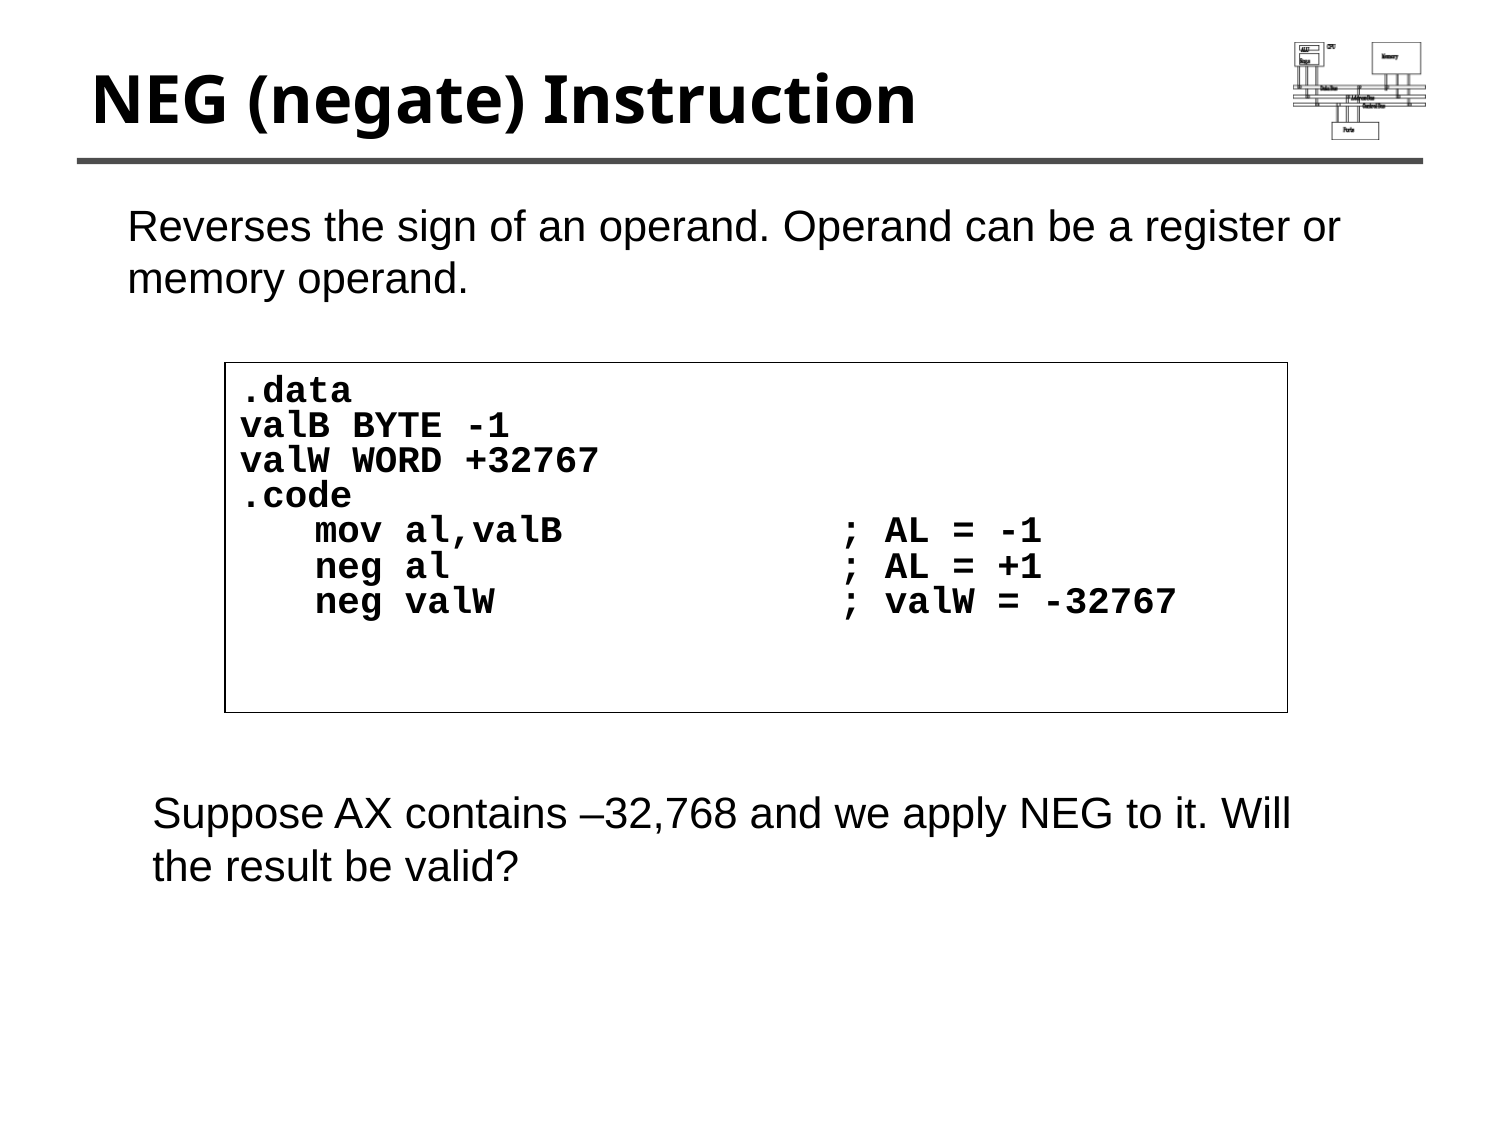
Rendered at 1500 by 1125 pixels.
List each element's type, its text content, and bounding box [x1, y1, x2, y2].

picture [1293, 42, 1430, 140]
text_box Suppose AX contains –32,768 and we apply NEG to it. Will the result be valid? [137, 762, 1375, 913]
text_box .data valB BYTE -1 valW WORD +32767 .code mov al,valB ; AL = -1 neg al ; AL = +1 neg valW ; valW = -32767 [224, 362, 1288, 713]
title NEG (negate) Instruction [74, 44, 1426, 150]
text_box Reverses the sign of an operand. Operand can be a register or memory operand. [112, 174, 1375, 325]
